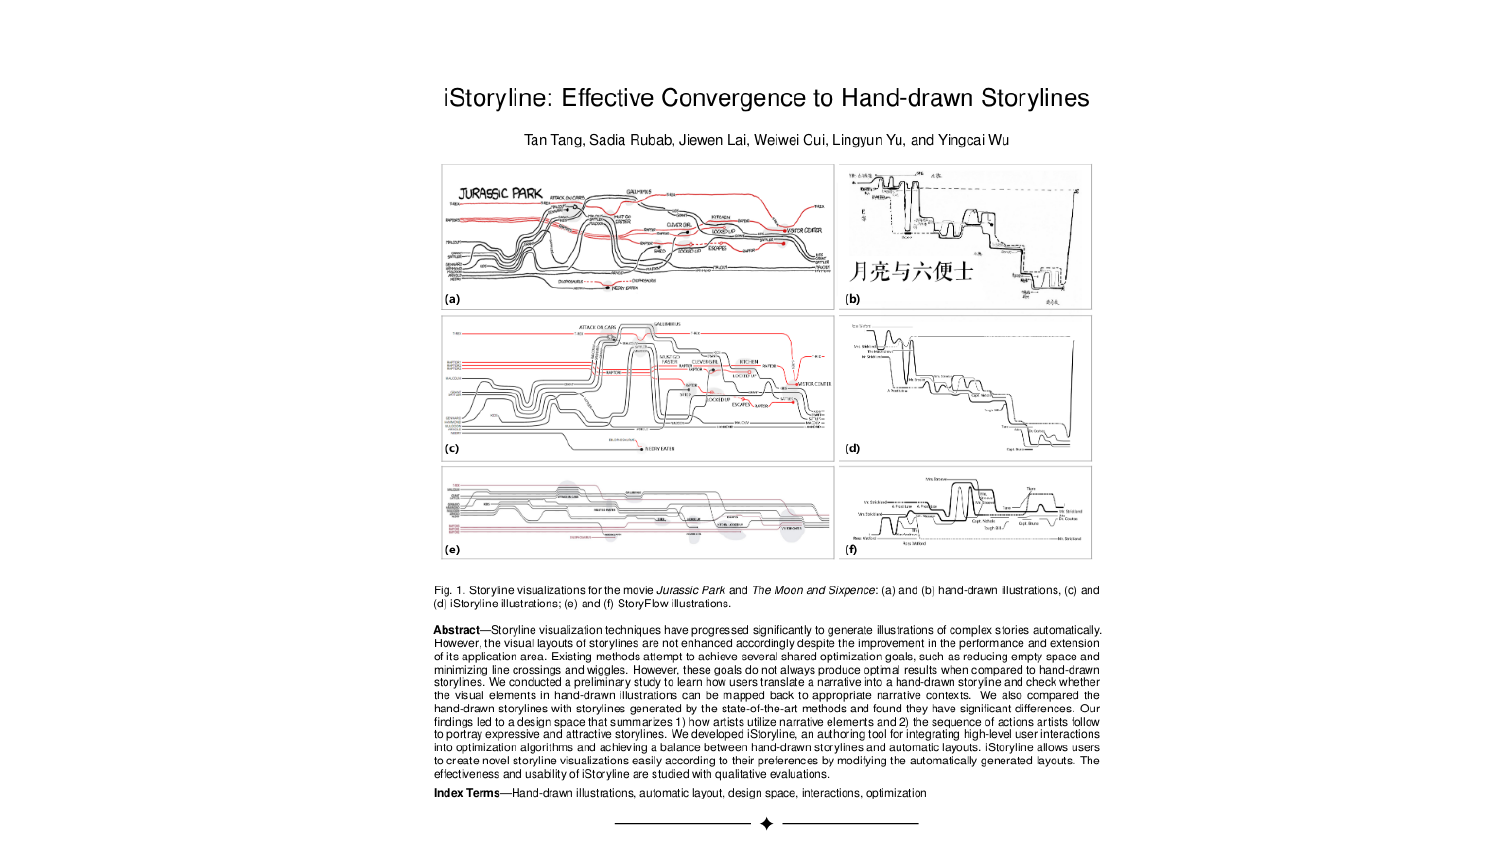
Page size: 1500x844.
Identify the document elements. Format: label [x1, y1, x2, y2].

picture [323, 6, 1195, 844]
